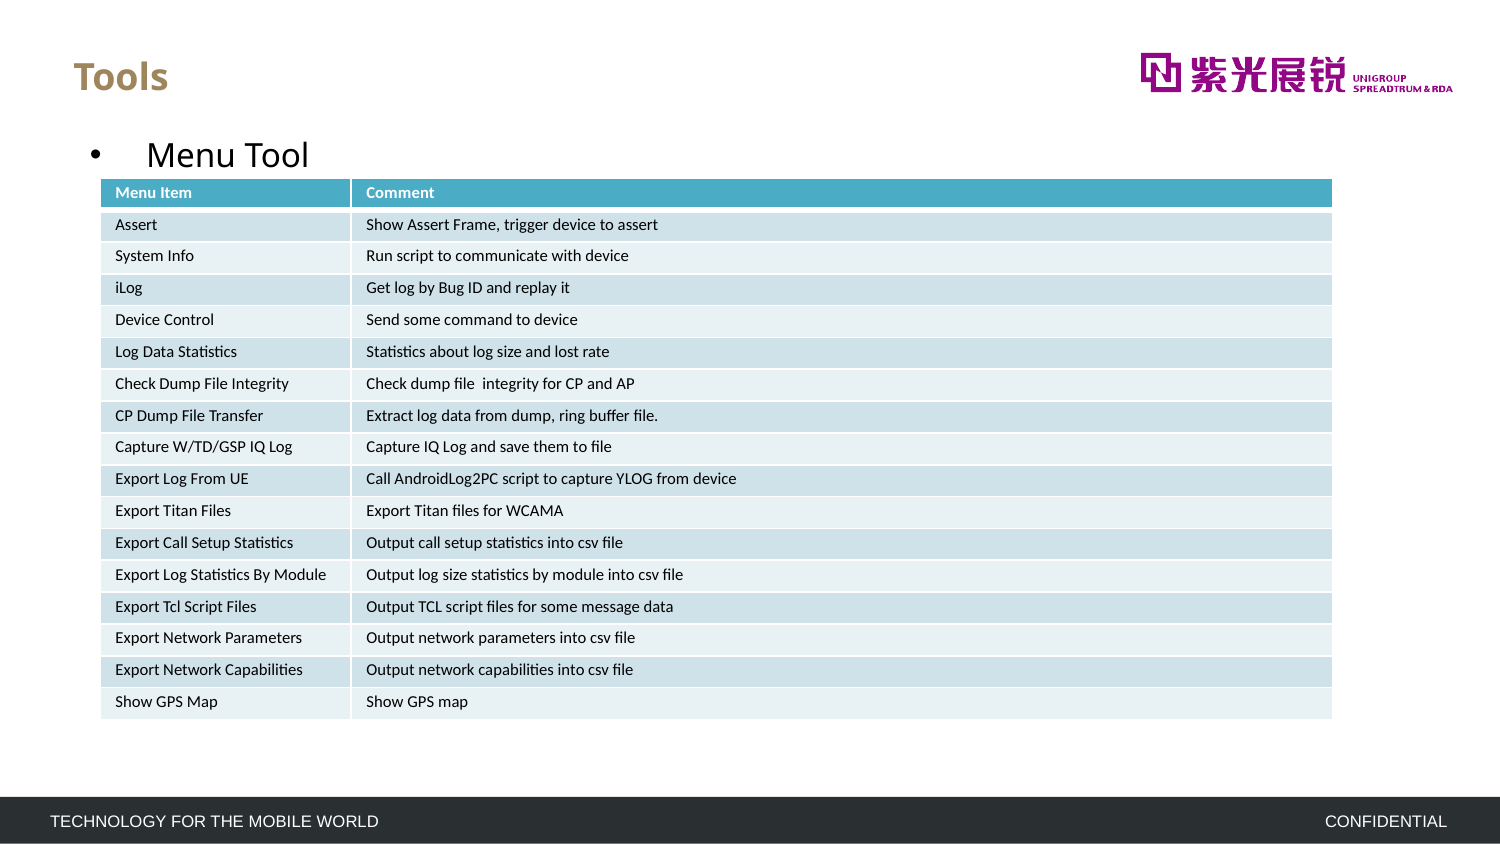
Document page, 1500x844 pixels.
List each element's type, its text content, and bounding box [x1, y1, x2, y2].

table_cell Output network parameters into csv file [352, 625, 1332, 655]
table_cell Export Network Capabilities [101, 657, 350, 687]
table_cell Export Titan files for WCAMA [352, 497, 1332, 528]
table_cell Output call setup statistics into csv file [352, 529, 1332, 559]
table_cell Call AndroidLog2PC script to capture YLOG from device [352, 466, 1332, 496]
title Tools [58, 45, 1004, 98]
table_cell Capture IQ Log and save them to file [352, 434, 1332, 464]
table_cell System Info [101, 243, 350, 273]
table_cell Statistics about log size and lost rate [352, 338, 1332, 368]
list Menu Tool [75, 126, 1425, 754]
table_cell Show Assert Frame, trigger device to assert [352, 213, 1332, 241]
table_cell CP Dump File Transfer [101, 402, 350, 432]
table_header Comment [352, 179, 1332, 207]
table_cell Assert [101, 213, 350, 241]
table_cell Export Tcl Script Files [101, 593, 350, 623]
table_cell Output TCL script files for some message data [352, 593, 1332, 623]
table_cell Check dump file integrity for CP and AP [352, 370, 1332, 400]
table_cell Output log size statistics by module into csv file [352, 561, 1332, 591]
table_cell Extract log data from dump, ring buffer file. [352, 402, 1332, 432]
table_cell Show GPS Map [101, 688, 350, 719]
table_header Menu Item [101, 179, 350, 207]
table_cell Export Call Setup Statistics [101, 529, 350, 559]
table_cell Export Network Parameters [101, 625, 350, 655]
table_cell Export Titan Files [101, 497, 350, 528]
table_cell Run script to communicate with device [352, 243, 1332, 273]
table_cell Export Log From UE [101, 466, 350, 496]
table_cell Show GPS map [352, 688, 1332, 719]
table_cell Get log by Bug ID and replay it [352, 275, 1332, 305]
table_cell Export Log Statistics By Module [101, 561, 350, 591]
table_cell Capture W/TD/GSP IQ Log [101, 434, 350, 464]
table_cell Check Dump File Integrity [101, 370, 350, 400]
table_cell Device Control [101, 306, 350, 337]
table_cell Send some command to device [352, 306, 1332, 337]
table_cell Output network capabilities into csv file [352, 657, 1332, 687]
table_cell Log Data Statistics [101, 338, 350, 368]
table_cell iLog [101, 275, 350, 305]
